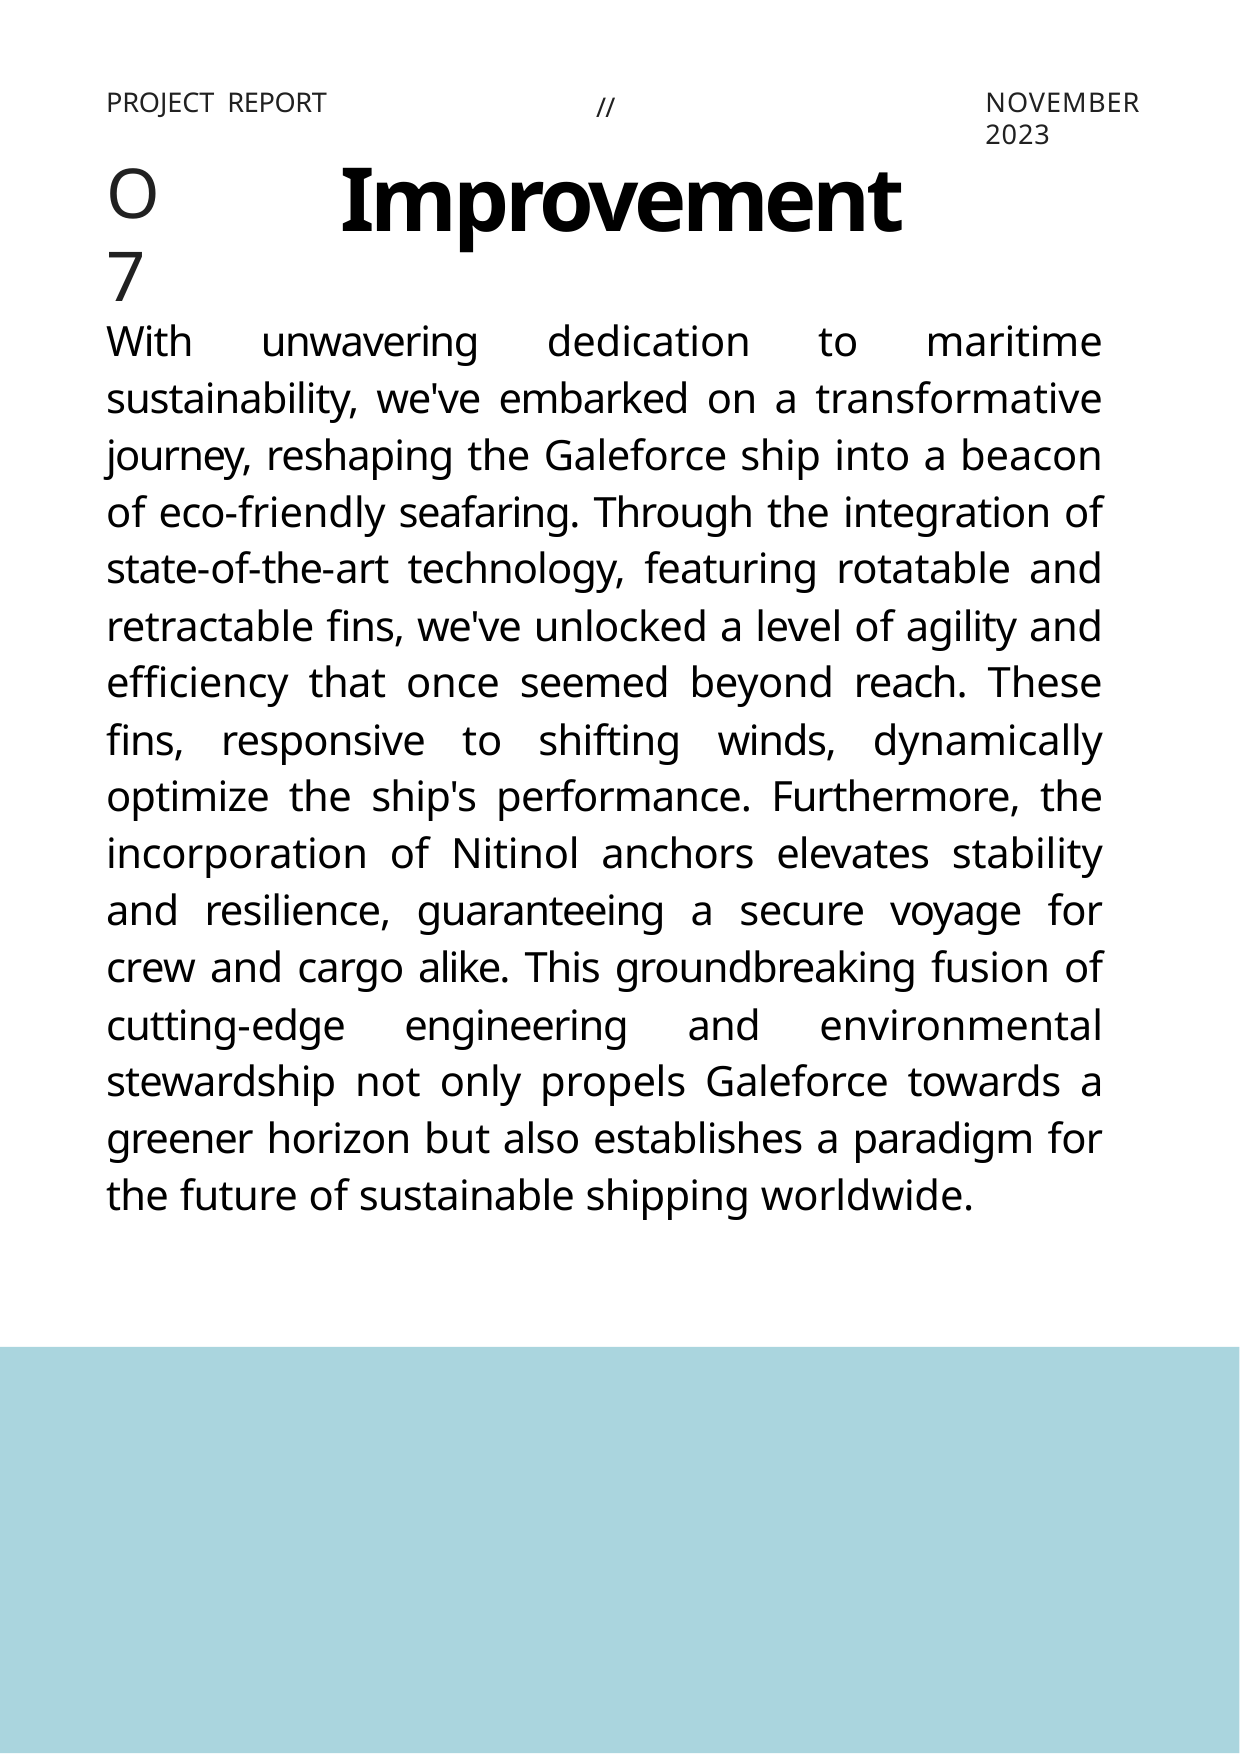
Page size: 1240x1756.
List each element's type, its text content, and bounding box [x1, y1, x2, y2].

text_box O 7 [103, 147, 177, 315]
text_box With unwavering dedication to maritime sustainability, we've embarked on a transformative journey, reshaping the Galeforce ship into a beacon of eco-friendly seafaring. Through the integration of state-of-the-art technology, featuring rotatable and retractable fins, we've unlocked a level of agility and efficiency that once seemed beyond reach. These fins, responsive to shifting winds, dynamically optimize the ship's performance. Furthermore, the incorporation of Nitinol anchors elevates stability and resilience, guaranteeing a secure voyage for crew and cargo alike. This groundbreaking fusion of cutting-edge engineering and environmental stewardship not only propels Galeforce towards a greener horizon but also establishes a paradigm for the future of sustainable shipping worldwide. [104, 305, 1104, 1220]
text_box NOVEMBER 2023 [983, 82, 1212, 151]
text_box // [593, 87, 620, 123]
text_box [0, 1346, 1240, 1754]
text_box Improvement [338, 141, 1026, 250]
text_box PROJECT REPORT [104, 82, 339, 118]
